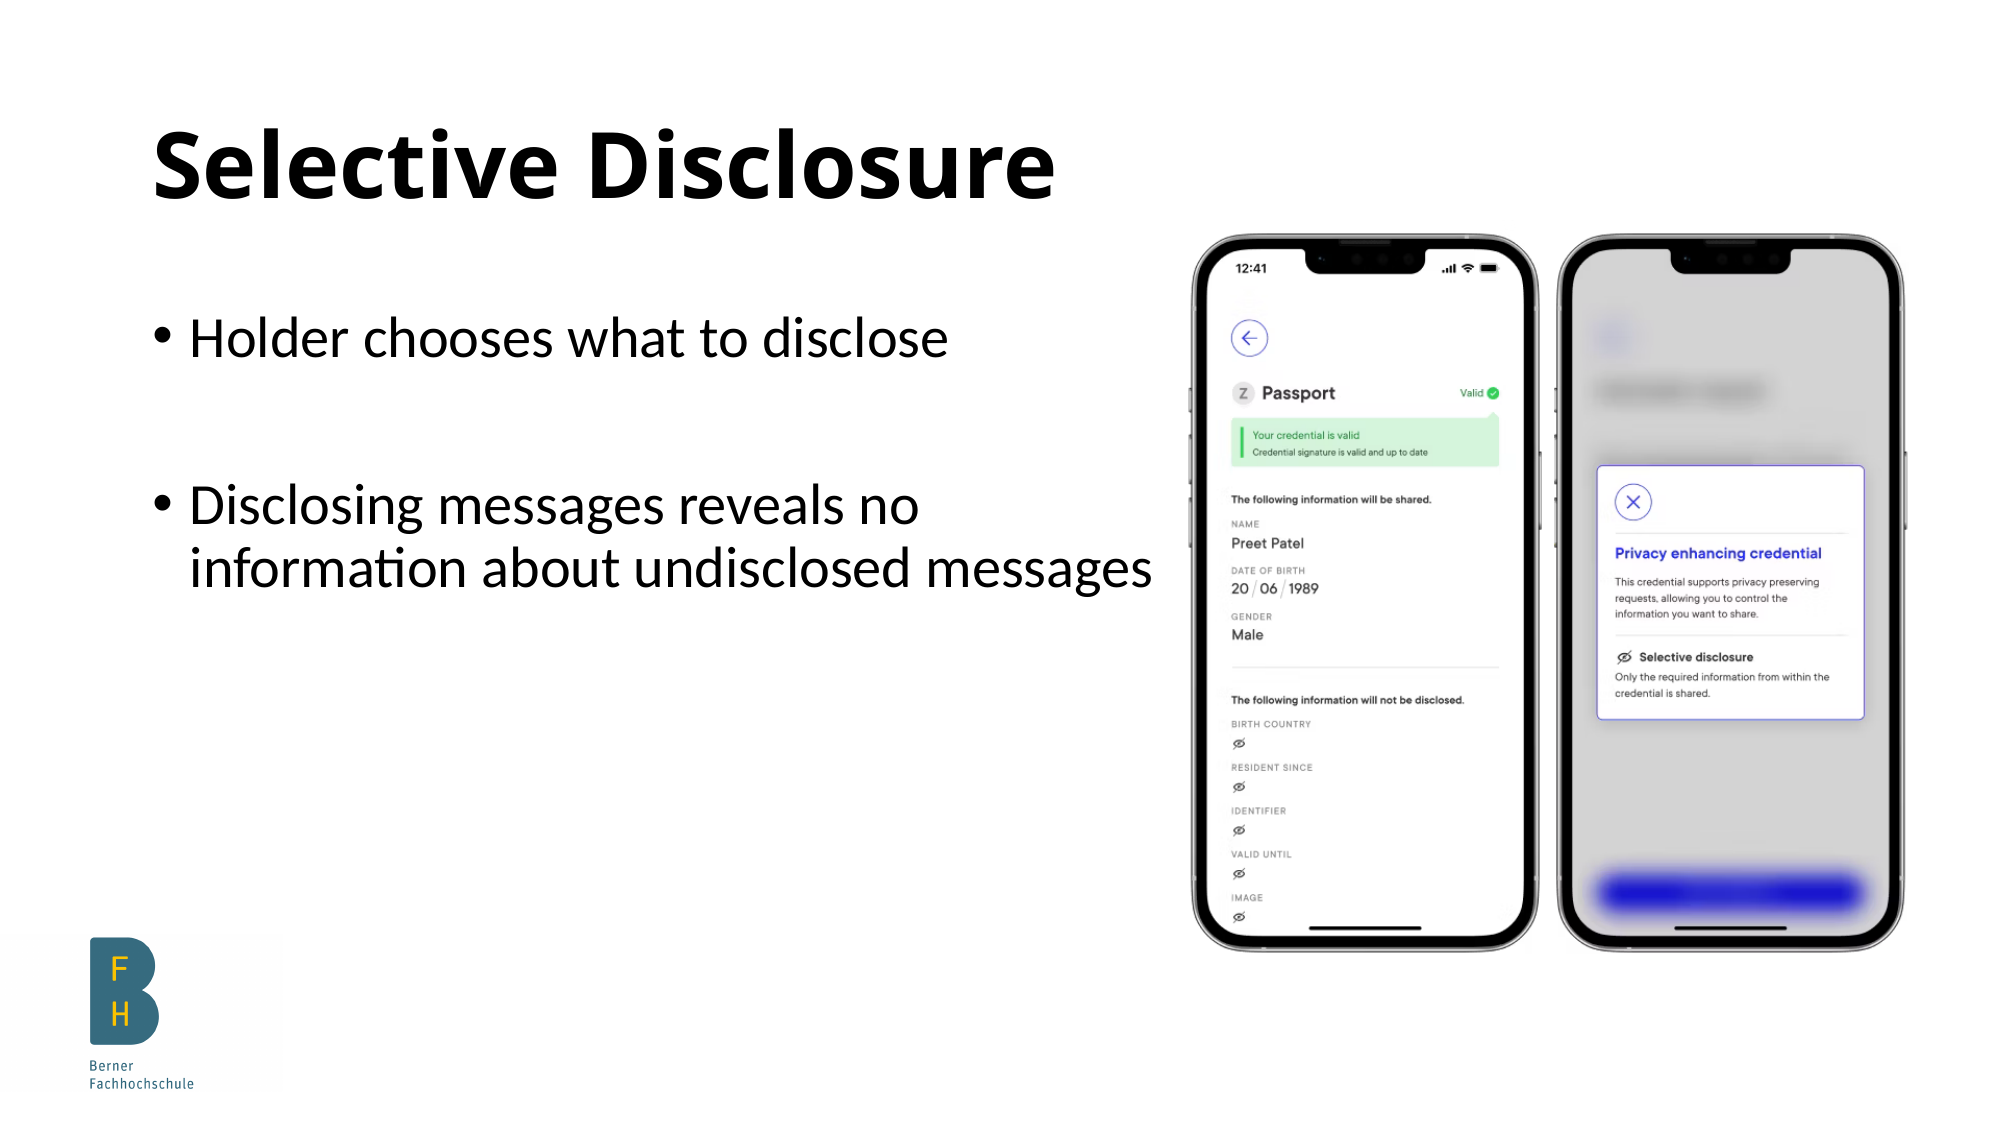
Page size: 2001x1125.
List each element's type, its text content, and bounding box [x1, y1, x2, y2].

list Holder chooses what to disclose Disclosing messages reveals no information about undisclosed messages [137, 299, 1863, 1014]
picture [0, 934, 283, 1092]
picture [999, 220, 2000, 965]
title Selective Disclosure [137, 59, 1863, 278]
